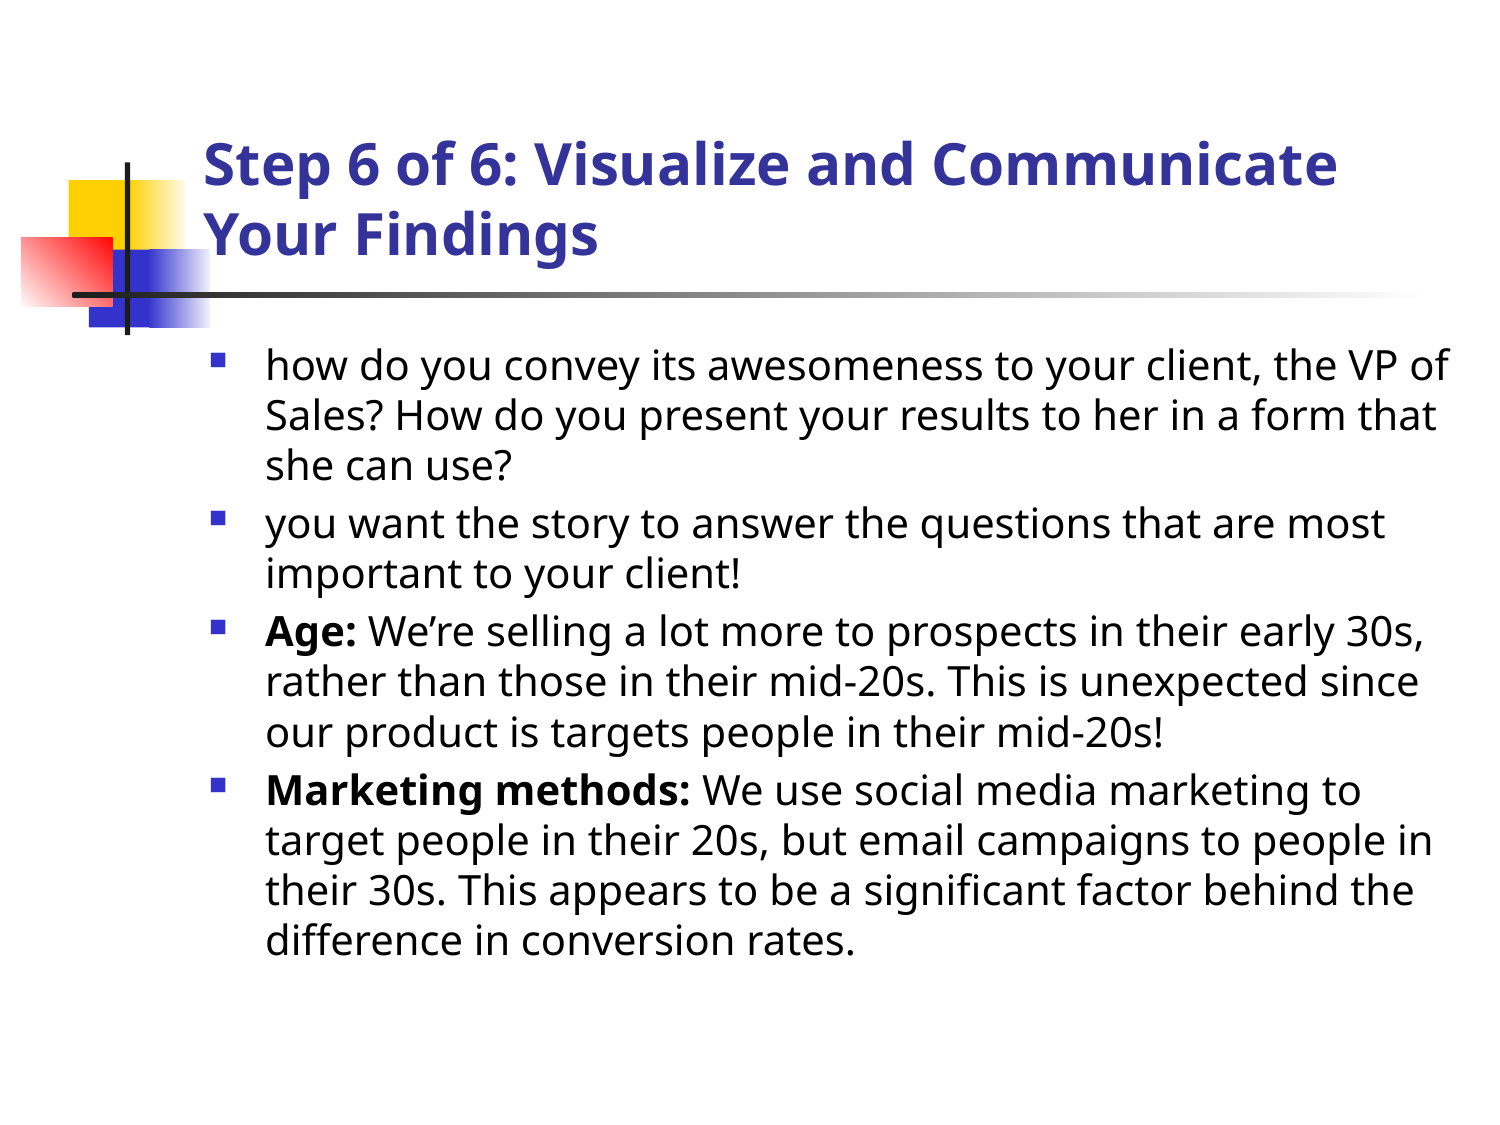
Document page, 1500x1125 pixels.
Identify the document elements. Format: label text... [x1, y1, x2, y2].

title Step 6 of 6: Visualize and Communicate Your Findings [188, 34, 1468, 276]
list how do you convey its awesomeness to your client, the VP of Sales? How do you present your results to her in a form that she can use? you want the story to answer the questions that are most important to your client! Age: We’re selling a lot more to prospects in their early 30s, rather than those in their mid-20s. This is unexpected since our product is targets people in their mid-20s! Marketing methods: We use social media marketing to target people in their 20s, but email campaigns to people in their 30s. This appears to be a significant factor behind the difference in conversion rates. [193, 330, 1470, 1007]
